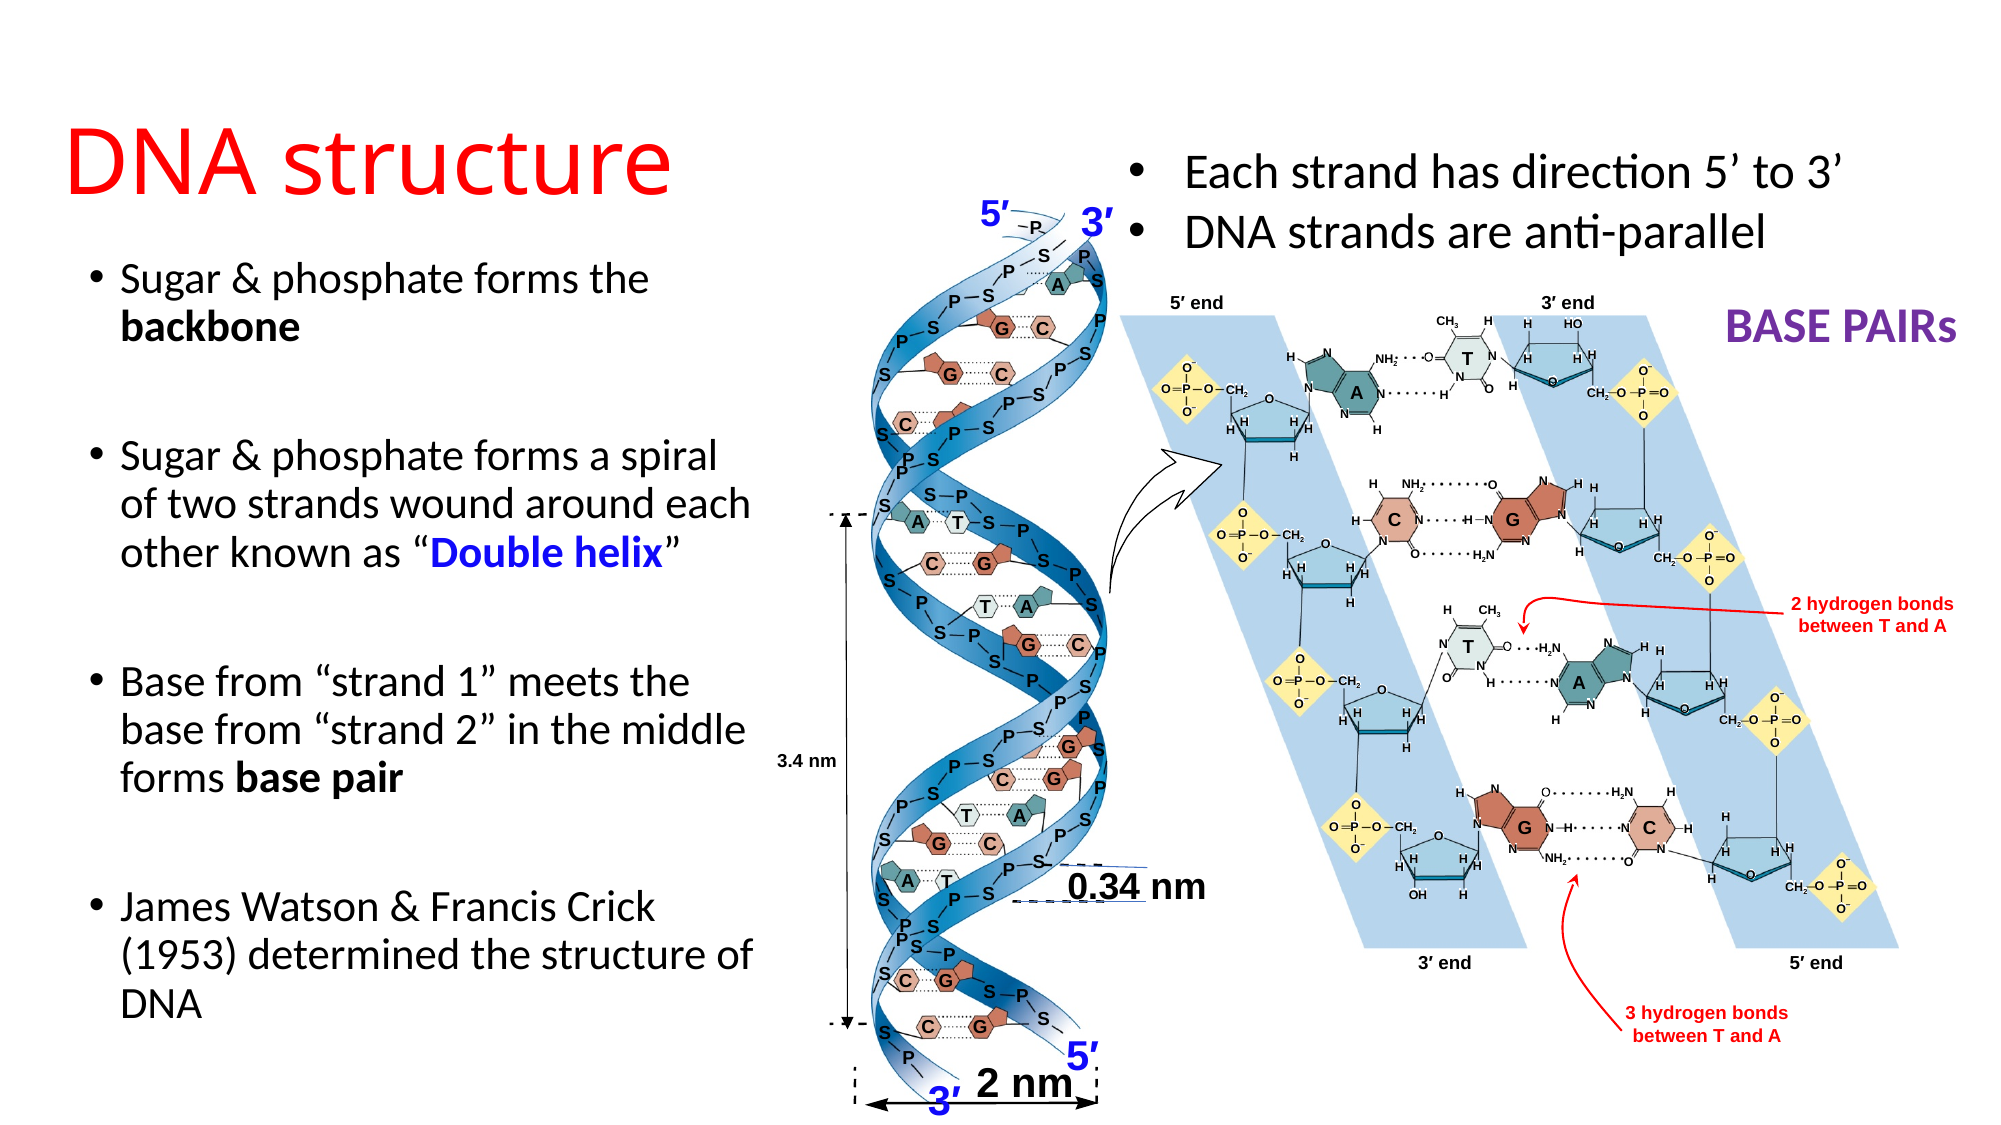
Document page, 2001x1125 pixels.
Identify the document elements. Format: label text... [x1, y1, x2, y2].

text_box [829, 189, 1974, 1125]
list Sugar & phosphate forms the backbone Sugar & phosphate forms a spiral of two strands wound around each other known as “Double helix” Base from “strand 1” meets the base from “strand 2” in the middle forms base pair James Watson & Francis Crick (1953) determined the structure of DNA [73, 274, 774, 1081]
text_box Each strand has direction 5’ to 3’ DNA strands are anti-parallel [1113, 131, 1860, 189]
text_box 3.4 nm [777, 749, 829, 772]
title DNA structure [47, 56, 1773, 274]
